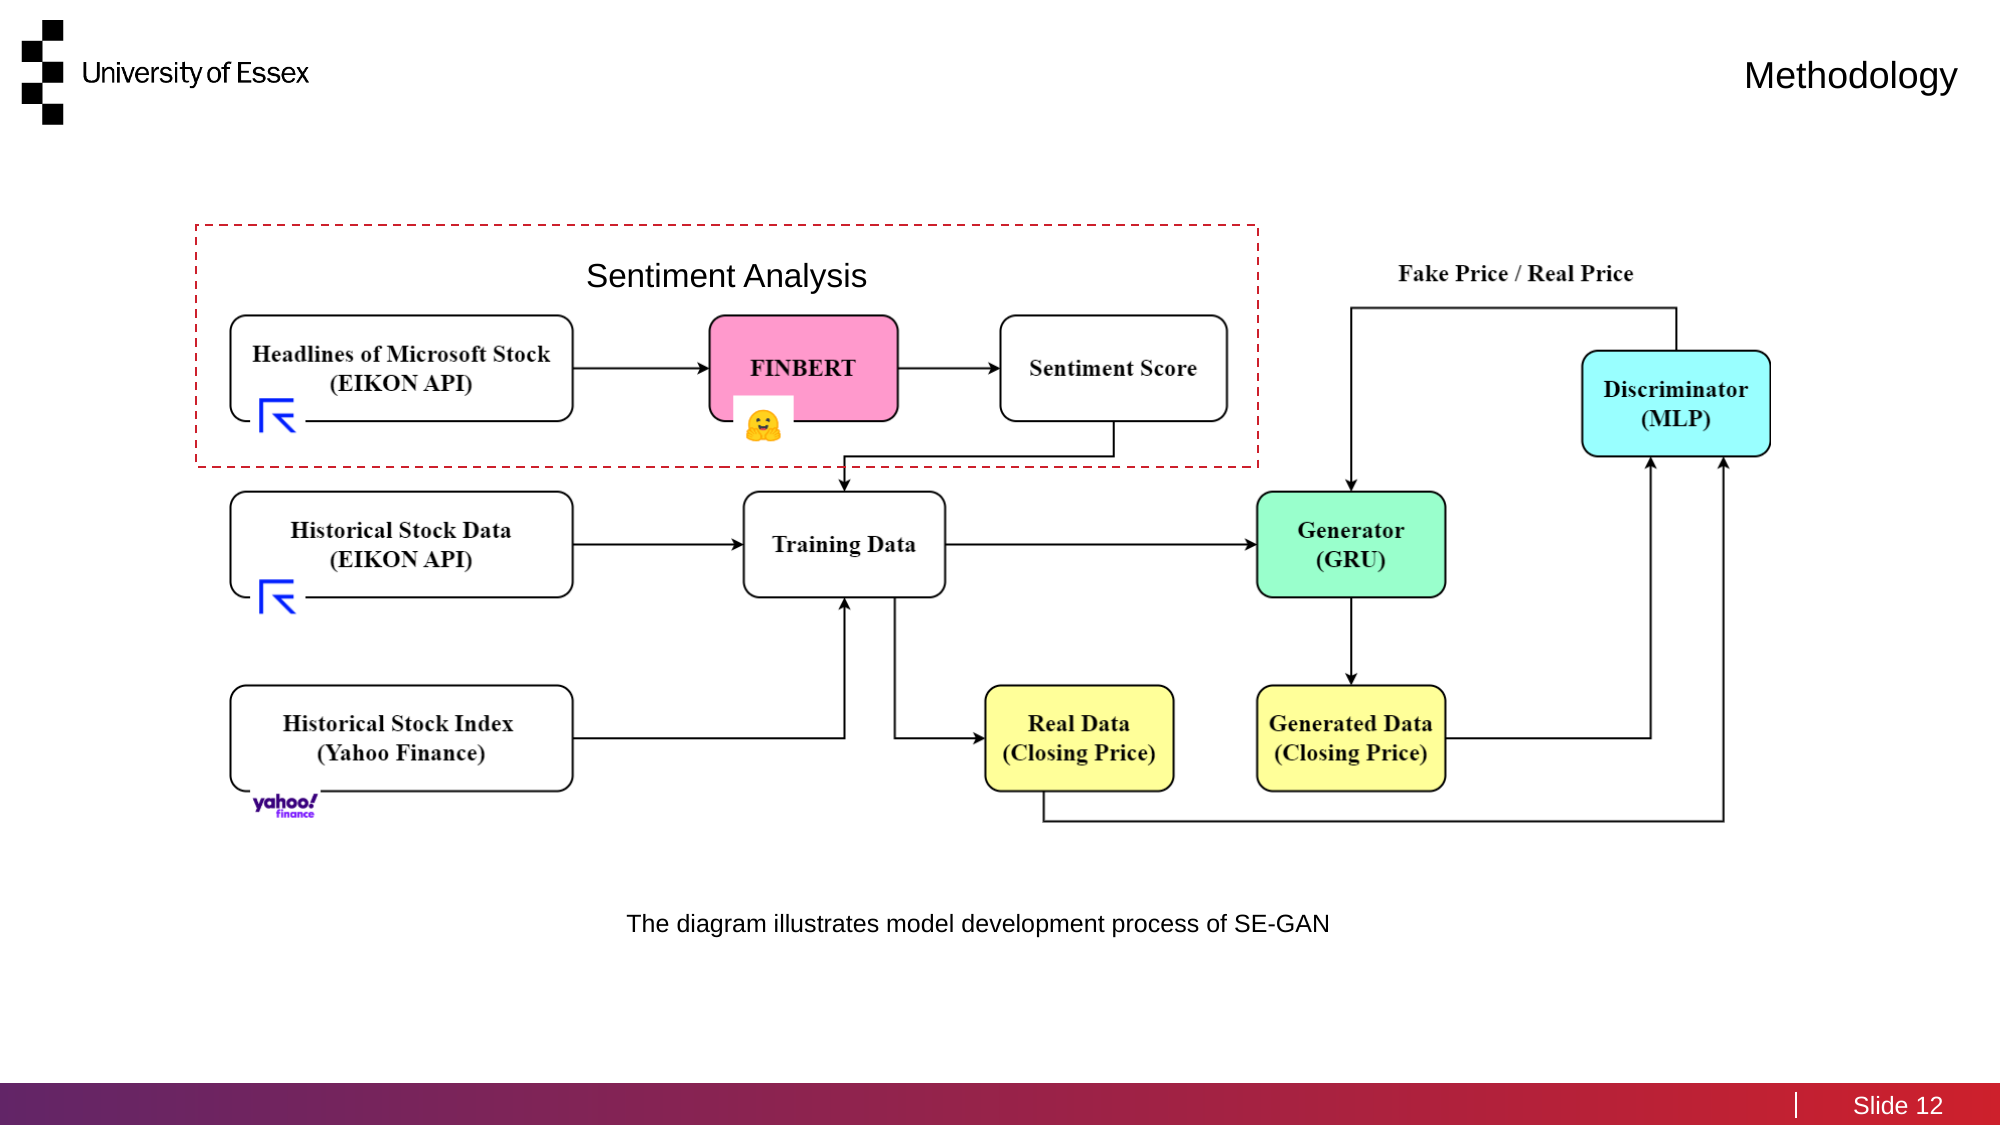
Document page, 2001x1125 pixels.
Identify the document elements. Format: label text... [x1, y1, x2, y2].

title Methodology [764, 0, 1959, 147]
picture [0, 0, 330, 146]
text_box The diagram illustrates model development process of SE-GAN [302, 900, 1656, 945]
slide_number 12 [1915, 1083, 1966, 1125]
picture [229, 247, 1771, 841]
text_box [195, 224, 1259, 468]
